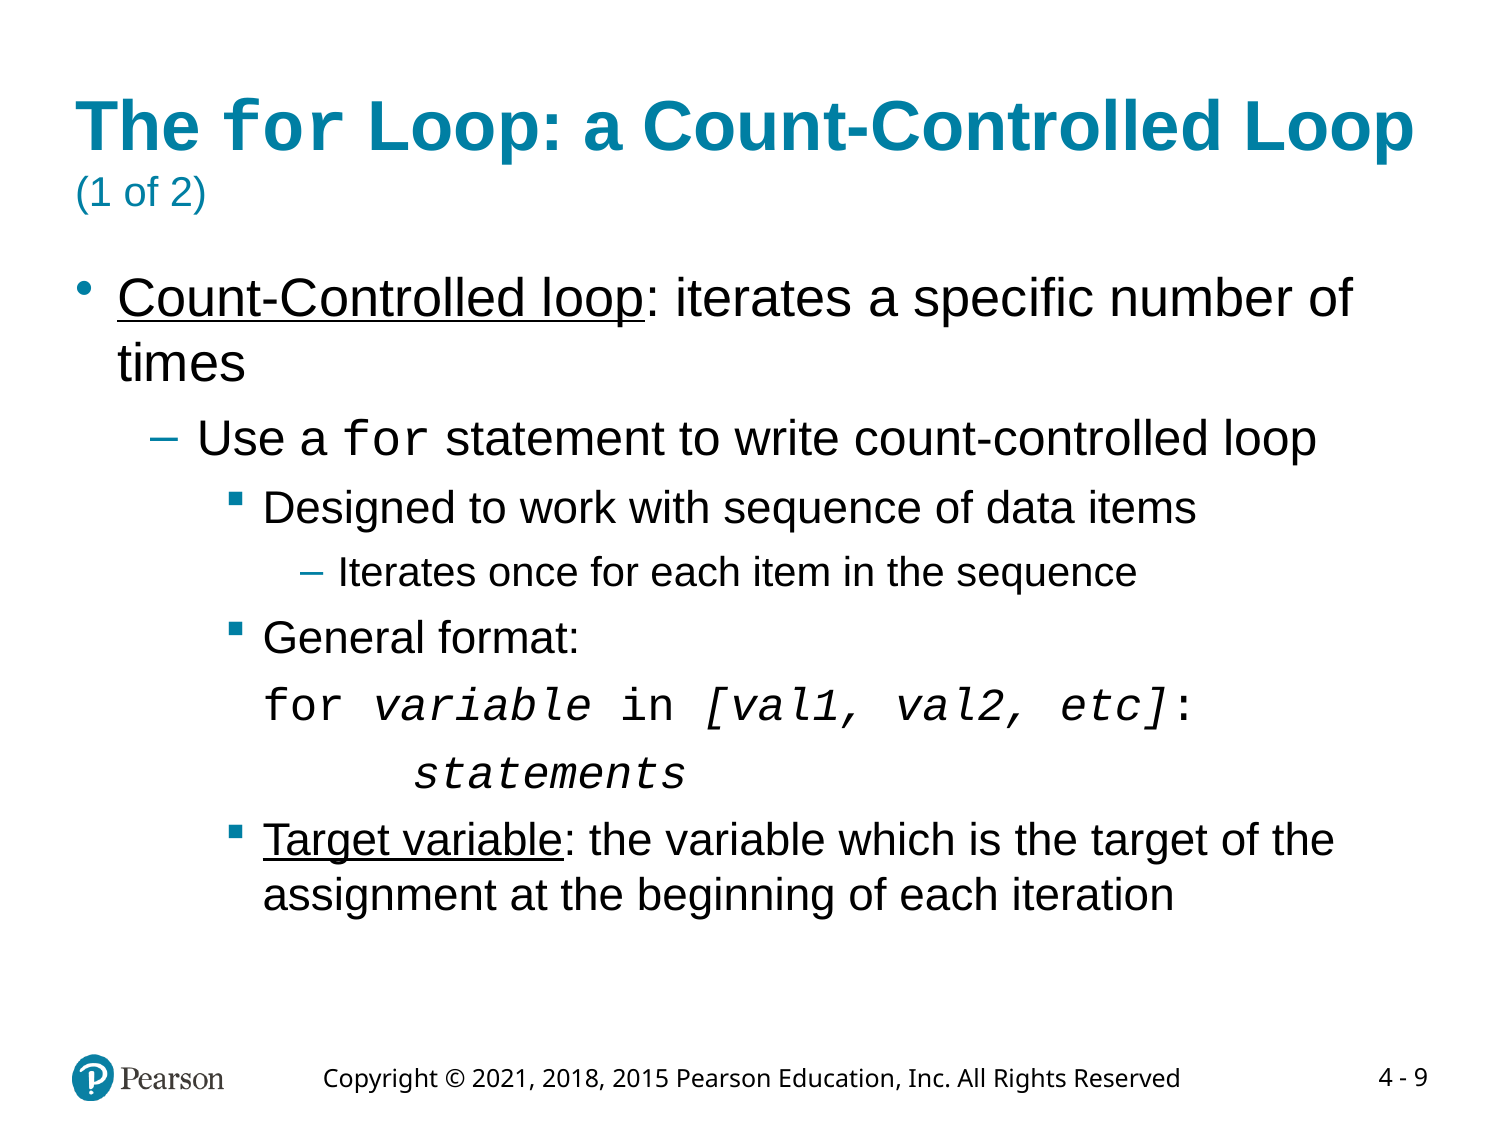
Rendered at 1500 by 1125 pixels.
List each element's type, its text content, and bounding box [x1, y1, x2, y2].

title The for Loop: a Count-Controlled Loop (1 of 2) [75, 35, 1425, 216]
picture [81, 1064, 107, 1089]
list Count-Controlled loop: iterates a specific number of times Use a for statement to write count-controlled loop Designed to work with sequence of data items Iterates once for each item in the sequence General format: for variable in [val1, val2, etc]: statements Target variable: the variable which is the target of the assignment at the beginning of each iteration [75, 262, 1425, 1005]
picture [72, 1054, 89, 1072]
picture [99, 1054, 224, 1101]
picture [72, 1087, 83, 1101]
